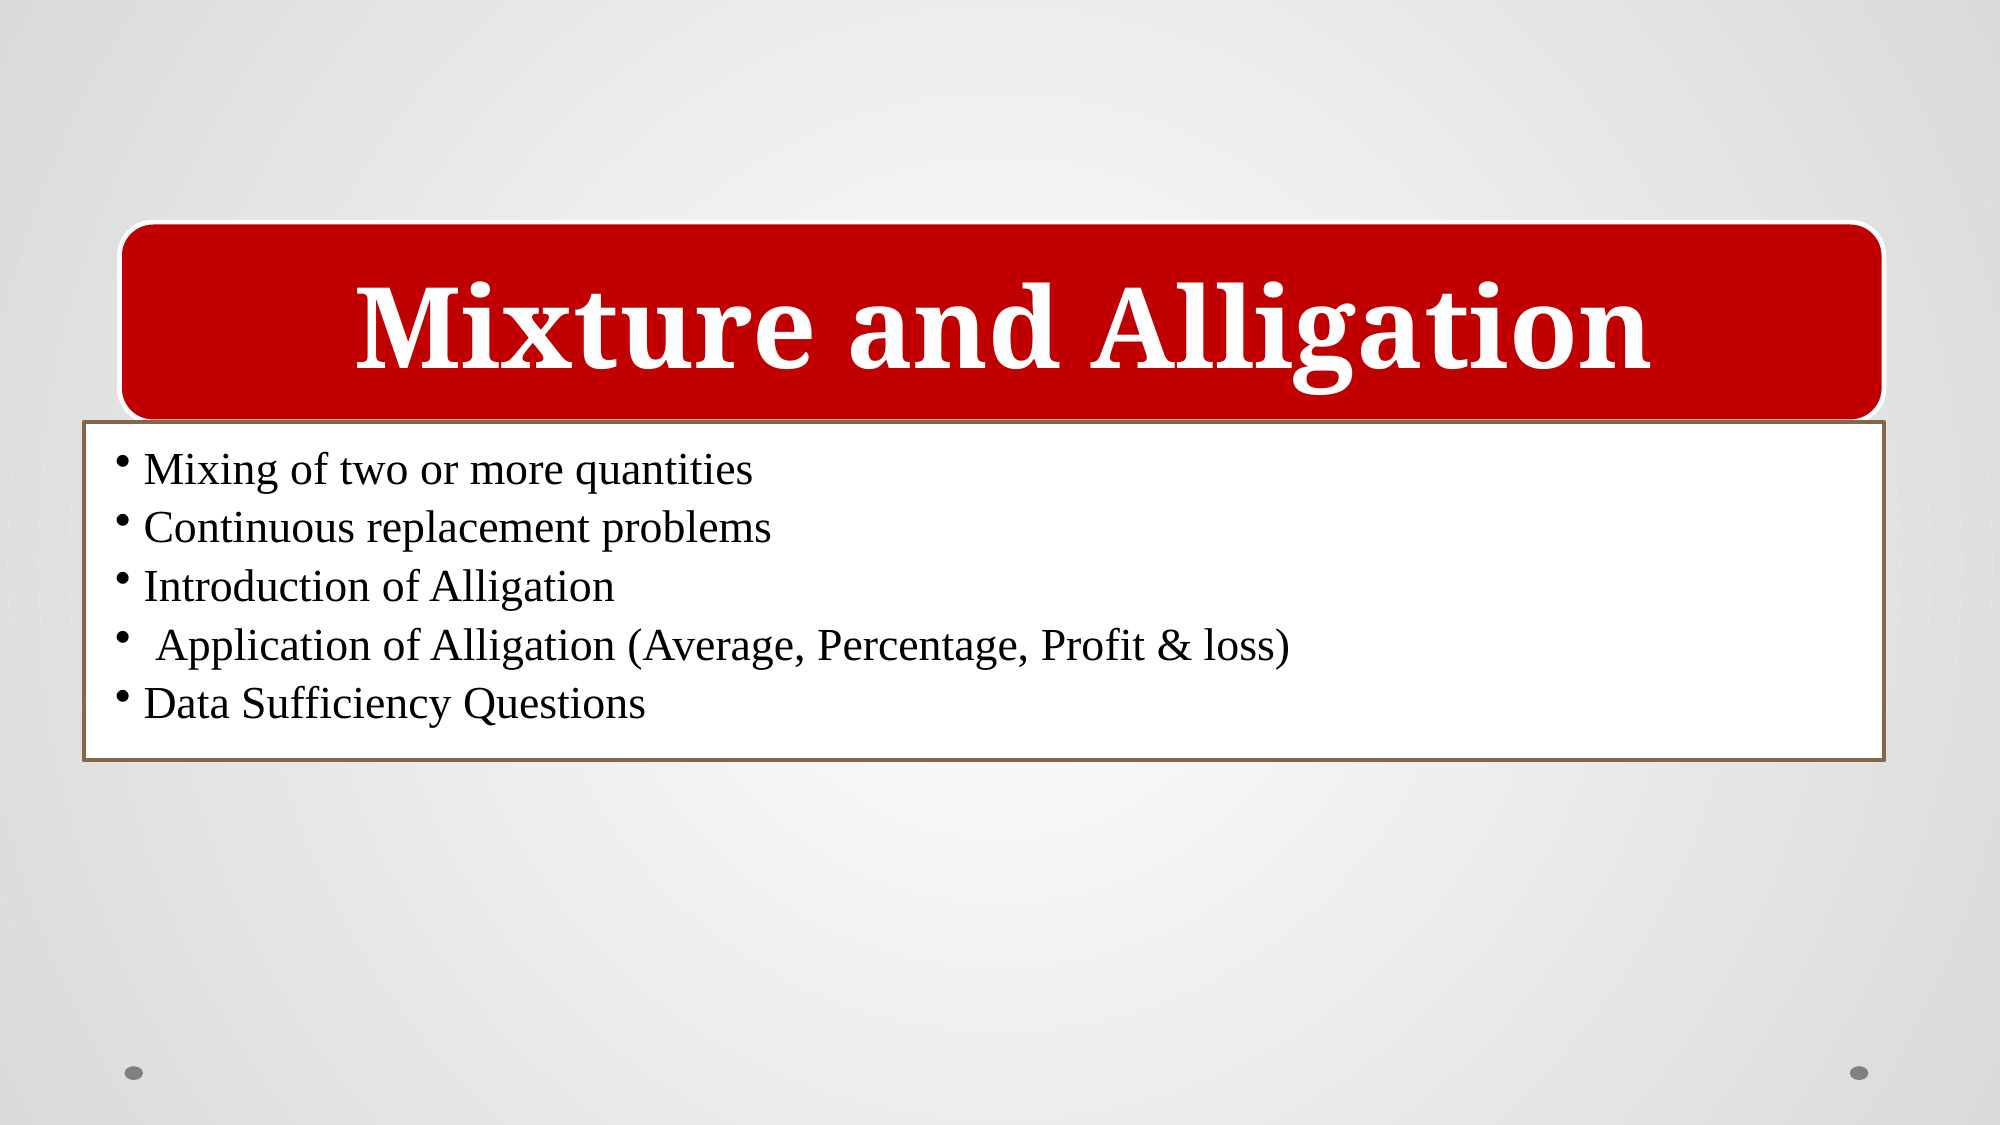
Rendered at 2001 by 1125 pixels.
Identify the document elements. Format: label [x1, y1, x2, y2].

text_box [0, 221, 1885, 423]
text_box [58, 421, 1885, 780]
